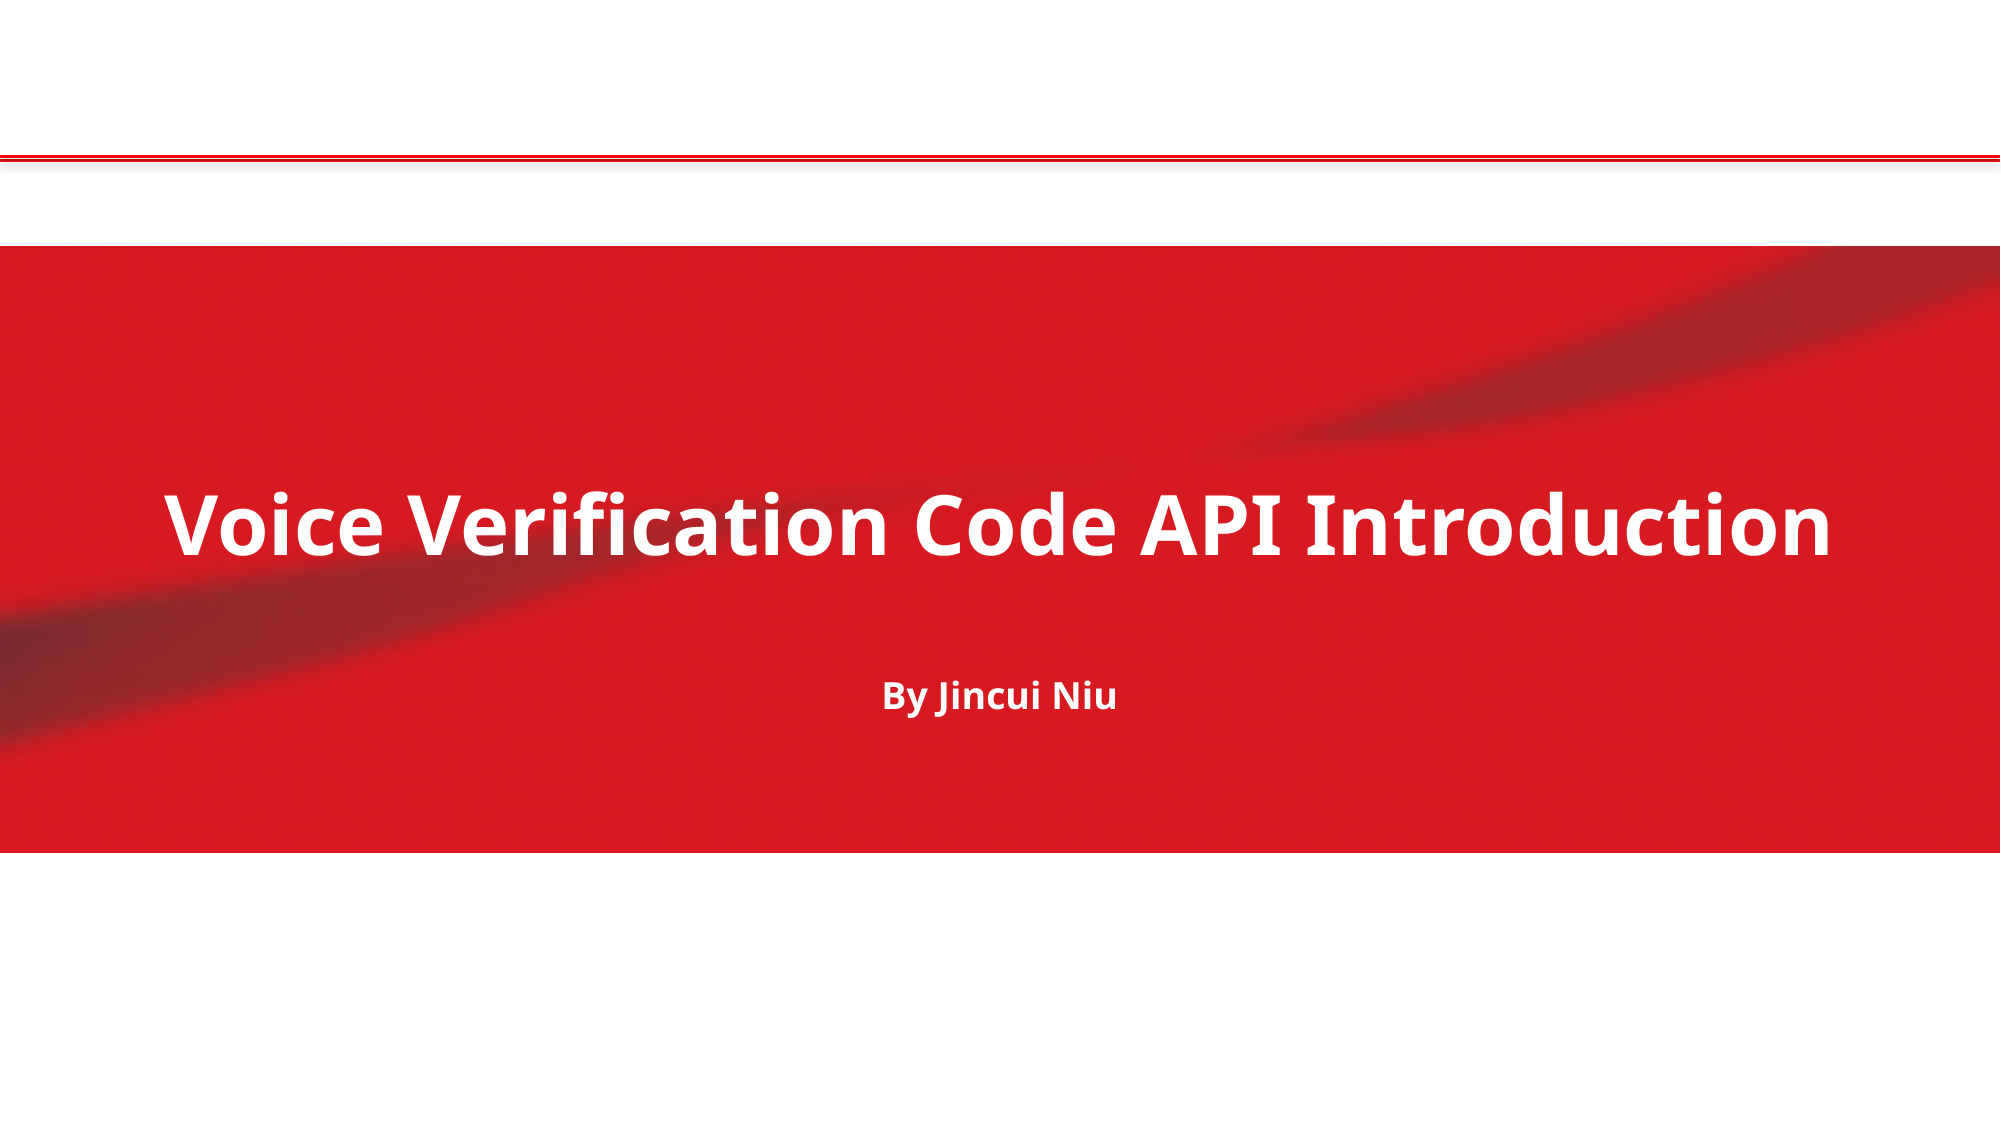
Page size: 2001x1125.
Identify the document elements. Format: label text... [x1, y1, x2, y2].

title Voice Verification Code API Introduction By Jincui Niu [104, 414, 1896, 775]
picture [0, 246, 2000, 853]
text_box [1746, 122, 2000, 184]
